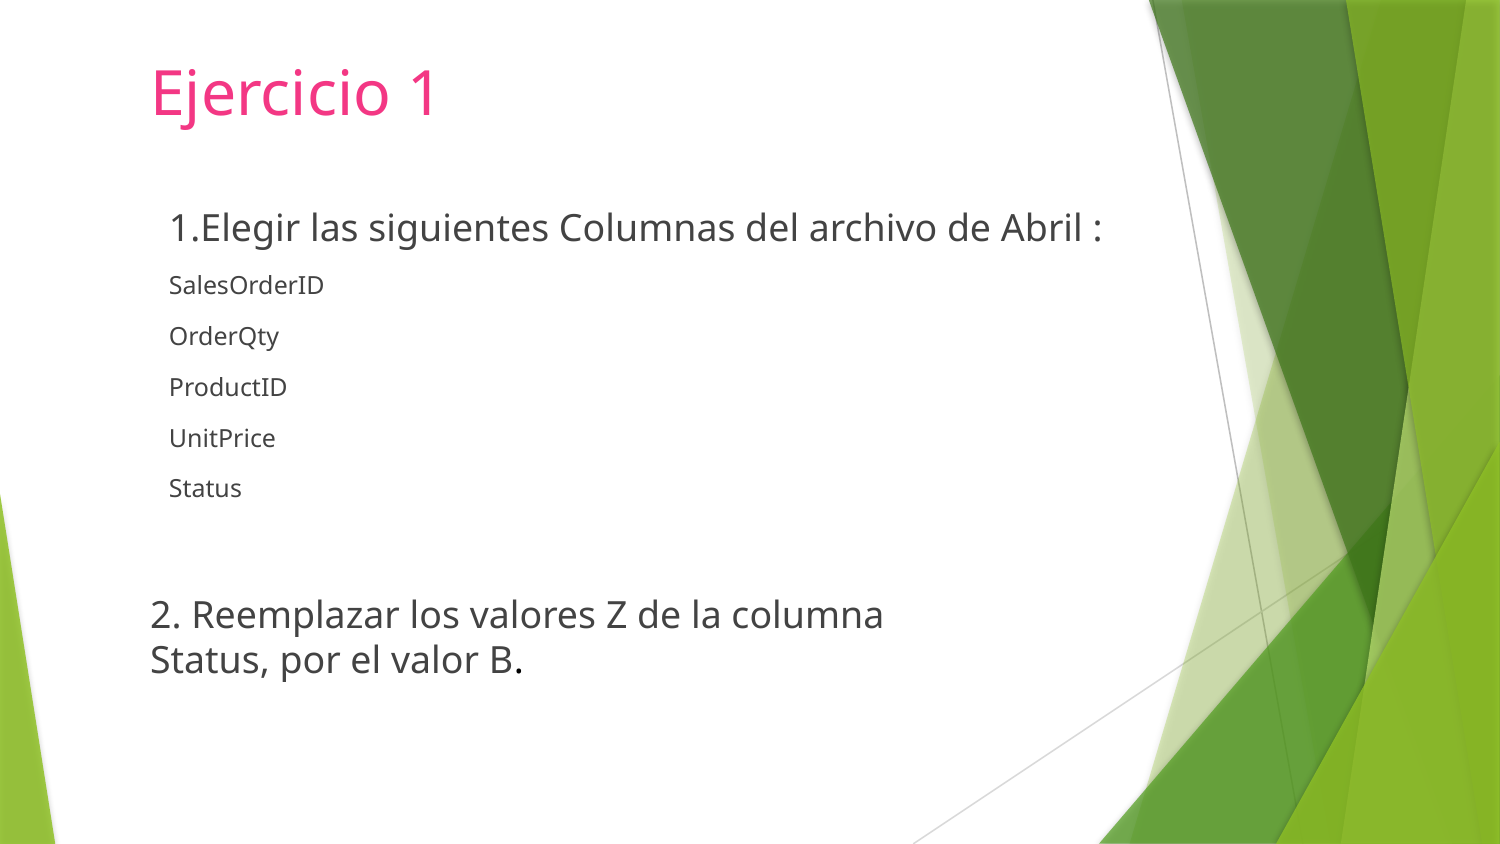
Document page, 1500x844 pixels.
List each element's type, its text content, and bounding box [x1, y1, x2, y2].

title Ejercicio 1 [135, 38, 1365, 174]
text_box 2. Reemplazar los valores Z de la columna Status, por el valor B. [135, 538, 946, 688]
list 1.Elegir las siguientes Columnas del archivo de Abril : SalesOrderID OrderQty ProductID UnitPrice Status [60, 217, 1416, 470]
